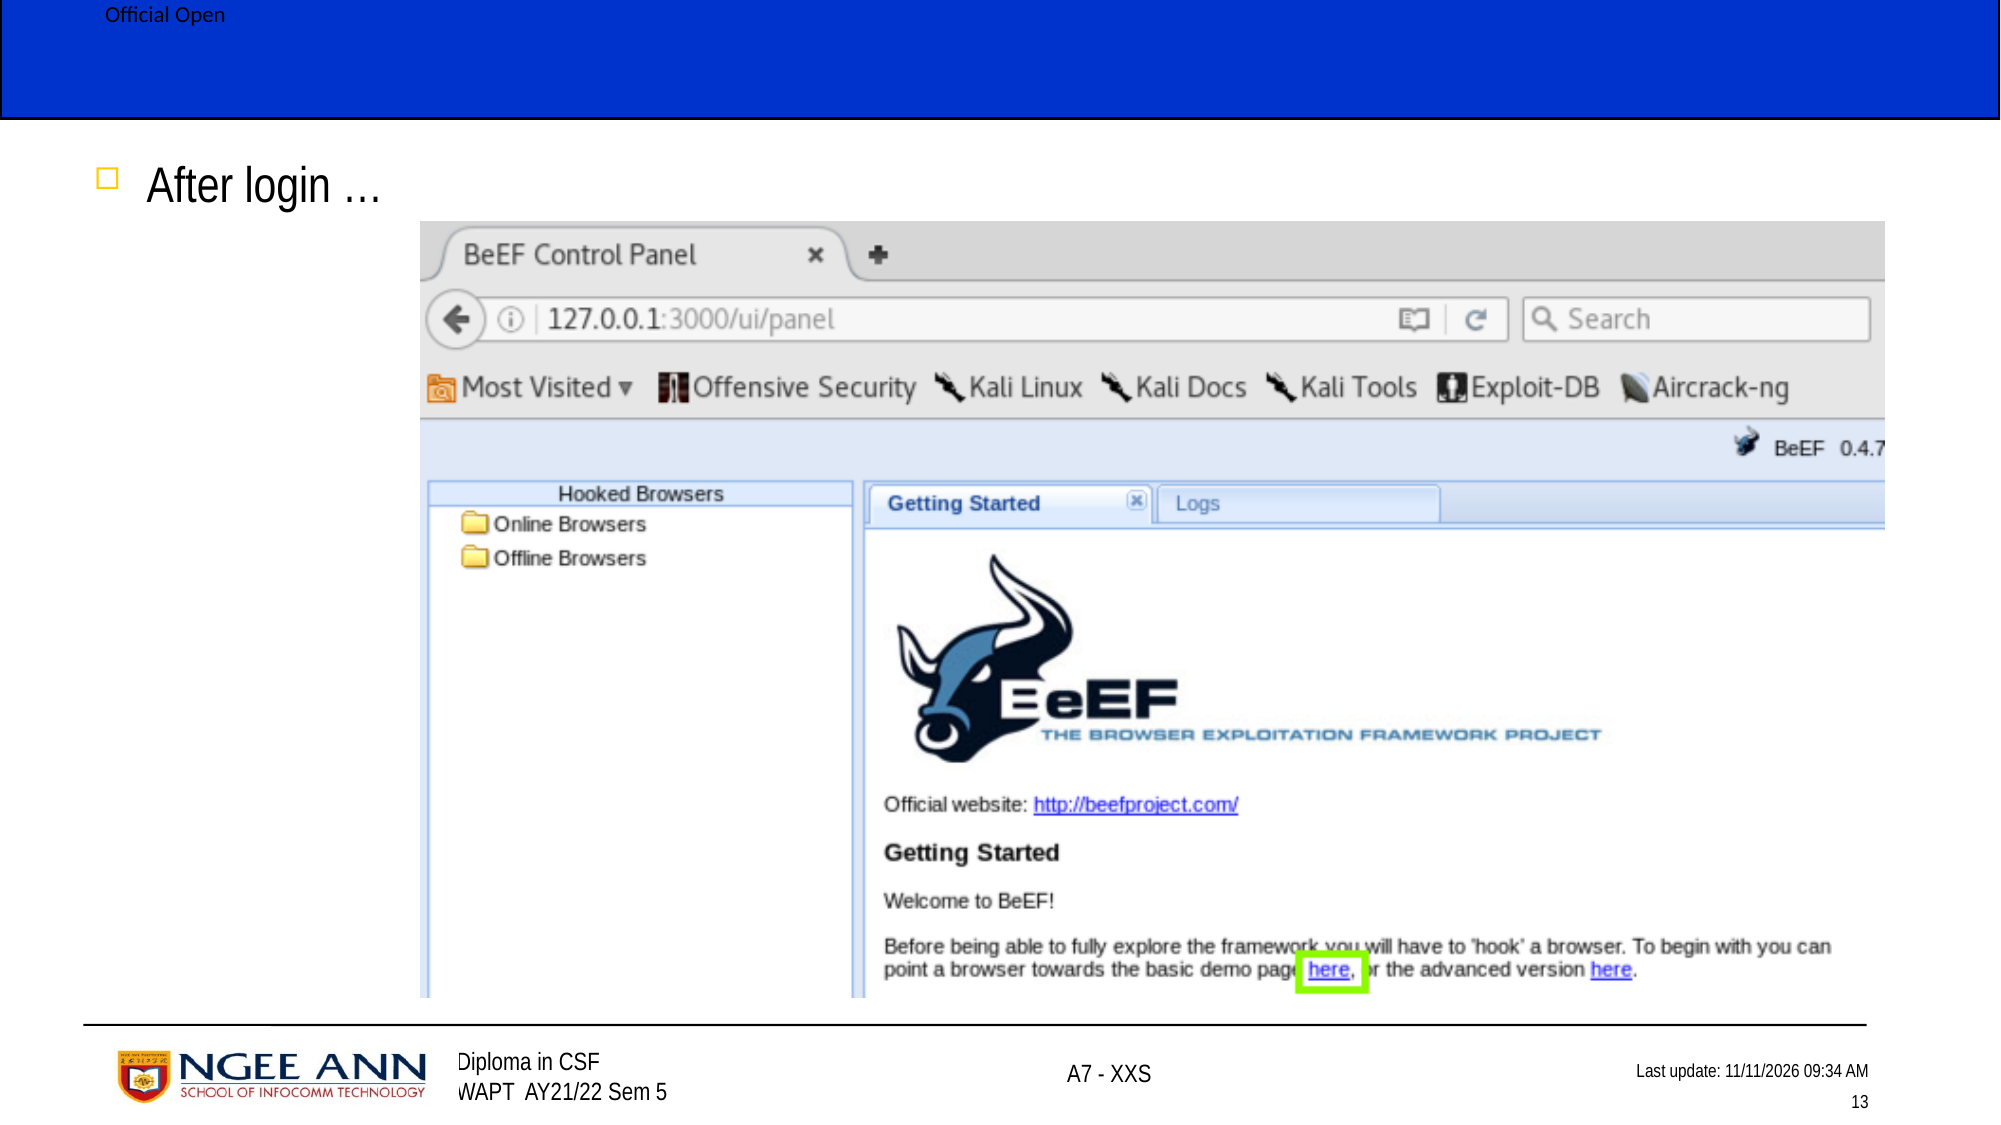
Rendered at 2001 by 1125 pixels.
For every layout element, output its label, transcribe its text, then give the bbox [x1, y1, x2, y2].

picture [83, 1028, 459, 1125]
text_box After login … [79, 145, 1524, 883]
picture [420, 221, 1885, 999]
